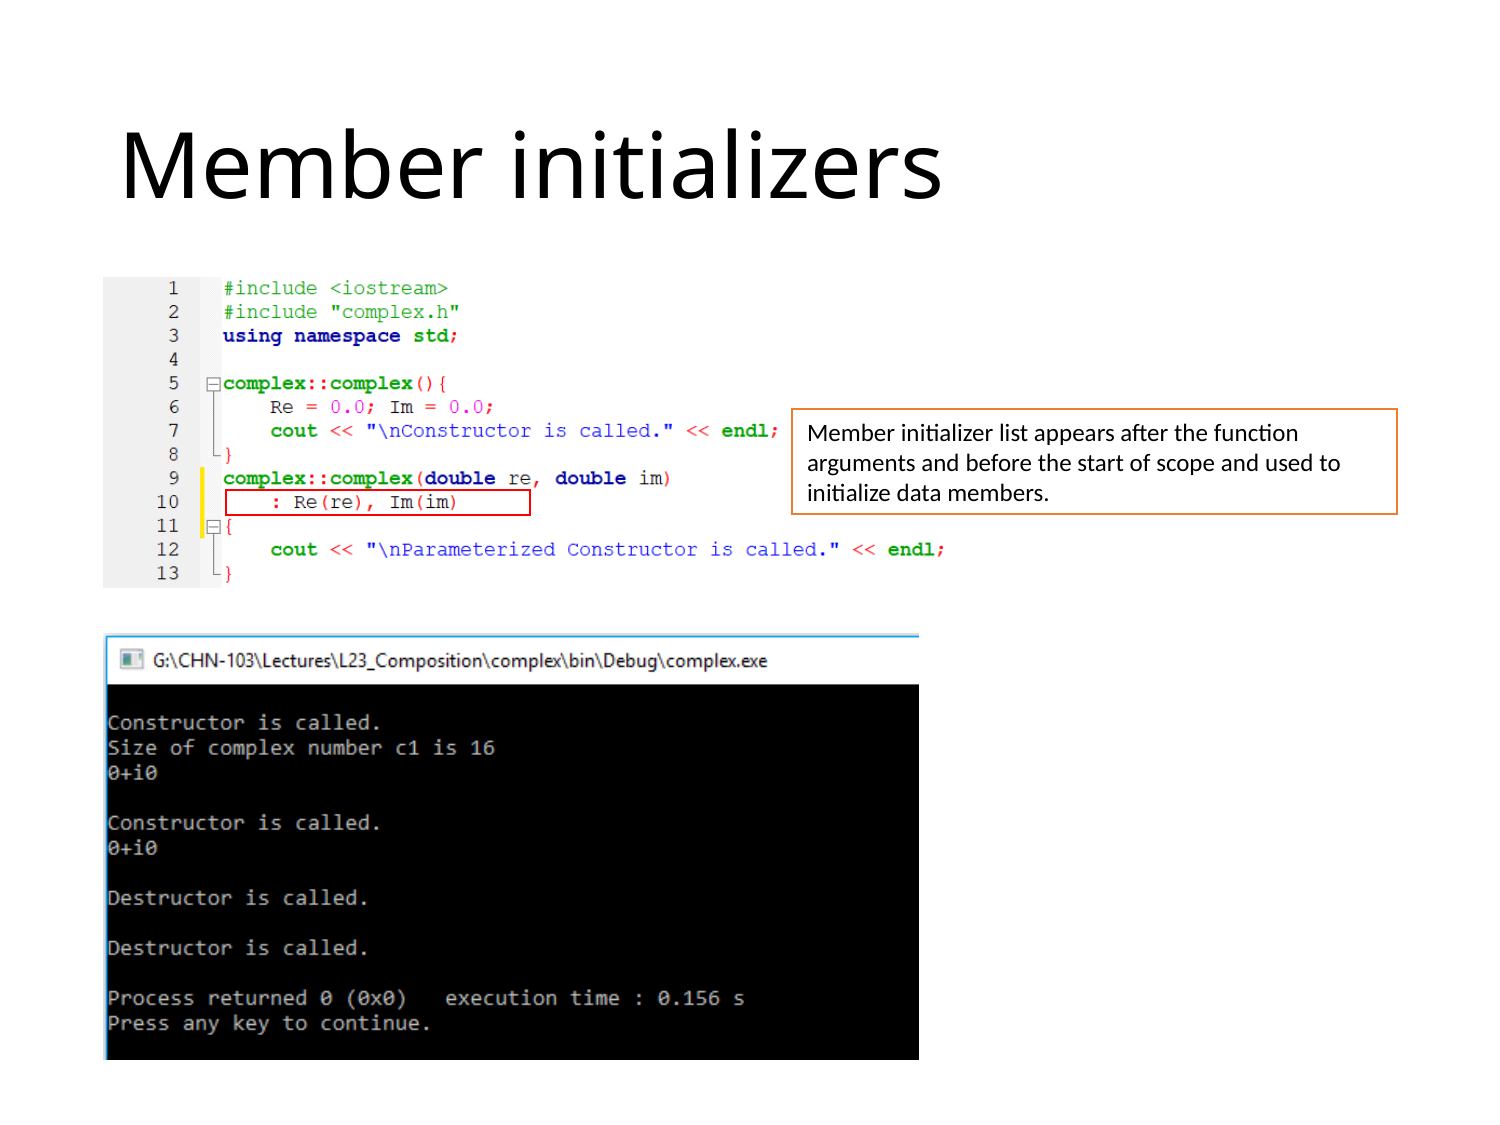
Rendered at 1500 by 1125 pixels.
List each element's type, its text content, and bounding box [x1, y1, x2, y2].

text_box Member initializer list appears after the function arguments and before the start of scope and used to initialize data members. [958, 408, 1398, 515]
picture [103, 633, 919, 1060]
title Member initializers [103, 59, 1397, 278]
picture [103, 277, 958, 588]
